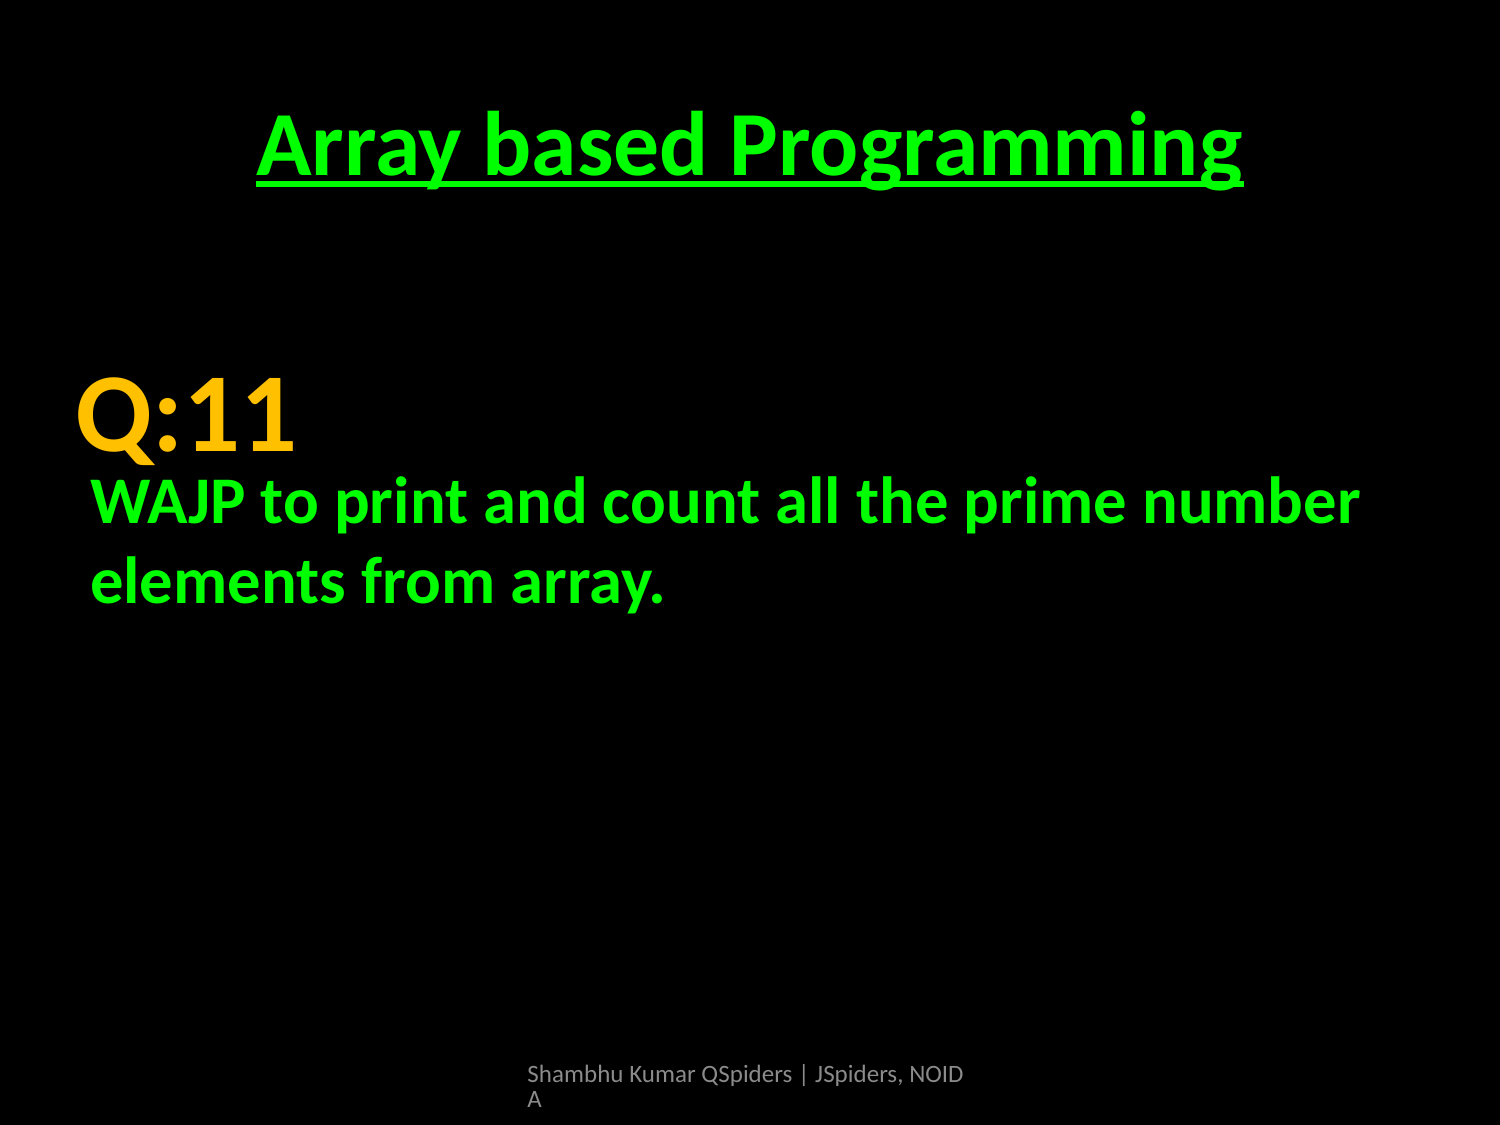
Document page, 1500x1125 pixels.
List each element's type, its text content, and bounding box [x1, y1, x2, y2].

title Array based Programming [75, 45, 1425, 233]
slide_number Q:11 [37, 312, 313, 500]
footer Shambhu Kumar QSpiders | JSpiders, NOIDA [512, 1042, 988, 1103]
list WAJP to print and count all the prime number elements from array. [75, 262, 1425, 1005]
